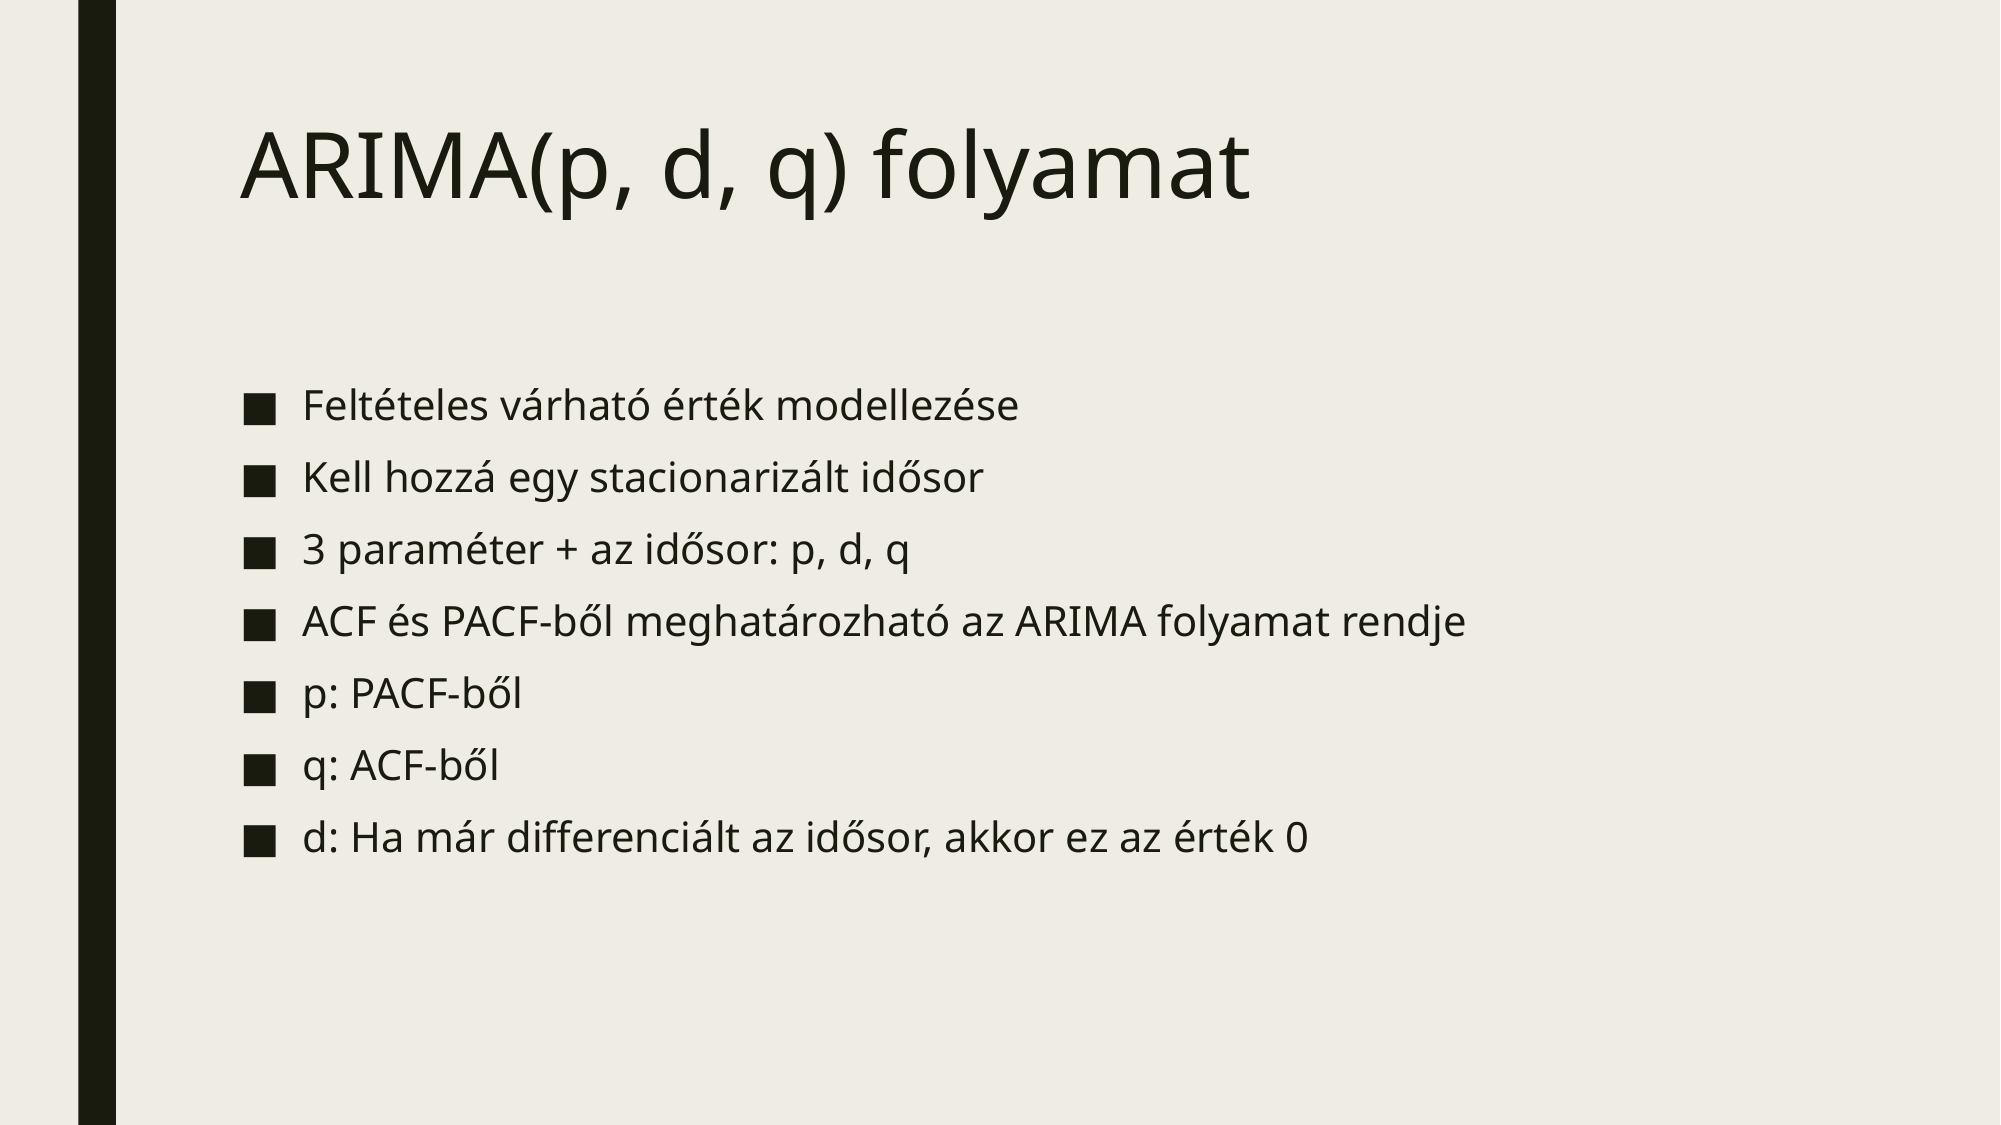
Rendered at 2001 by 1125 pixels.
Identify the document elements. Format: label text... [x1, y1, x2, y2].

title ARIMA(p, d, q) folyamat [225, 112, 1800, 357]
list Feltételes várható érték modellezése Kell hozzá egy stacionarizált idősor 3 paraméter + az idősor: p, d, q ACF és PACF-ből meghatározható az ARIMA folyamat rendje p: PACF-ből q: ACF-ből d: Ha már differenciált az idősor, akkor ez az érték 0 [225, 375, 1800, 963]
